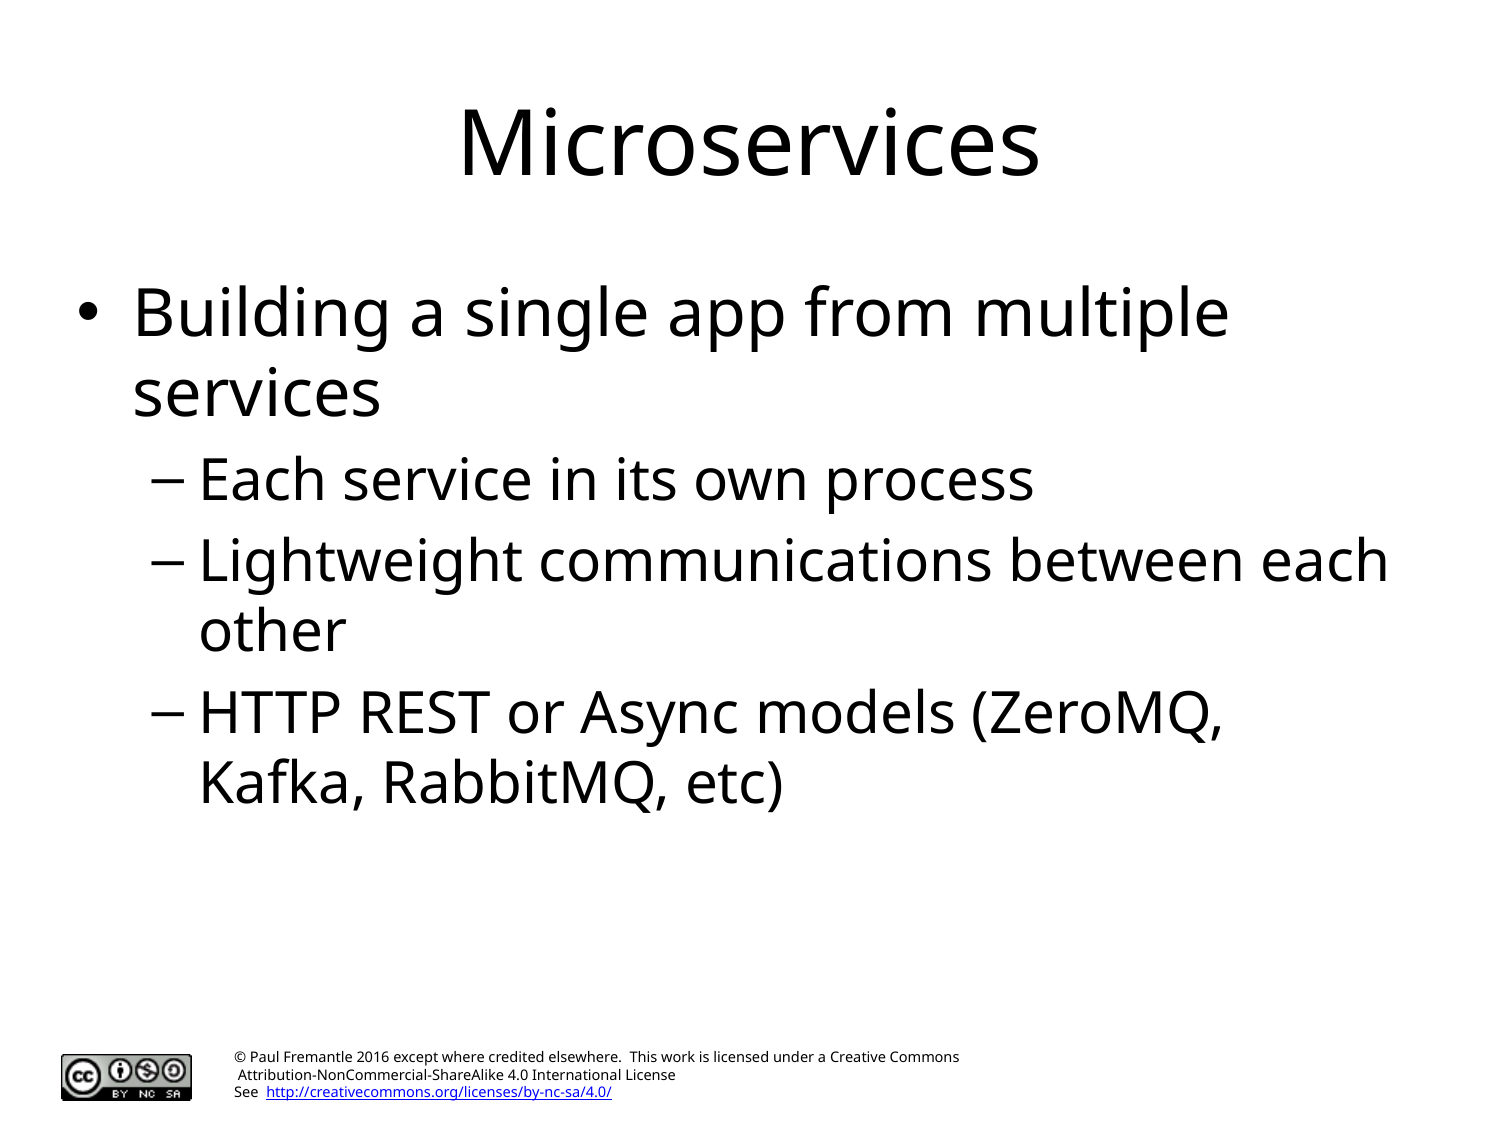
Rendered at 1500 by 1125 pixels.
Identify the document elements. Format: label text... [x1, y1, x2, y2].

title Microservices [75, 45, 1425, 233]
picture [61, 1054, 192, 1101]
list Building a single app from multiple services Each service in its own process Lightweight communications between each other HTTP REST or Async models (ZeroMQ, Kafka, RabbitMQ, etc) [61, 262, 1412, 1005]
